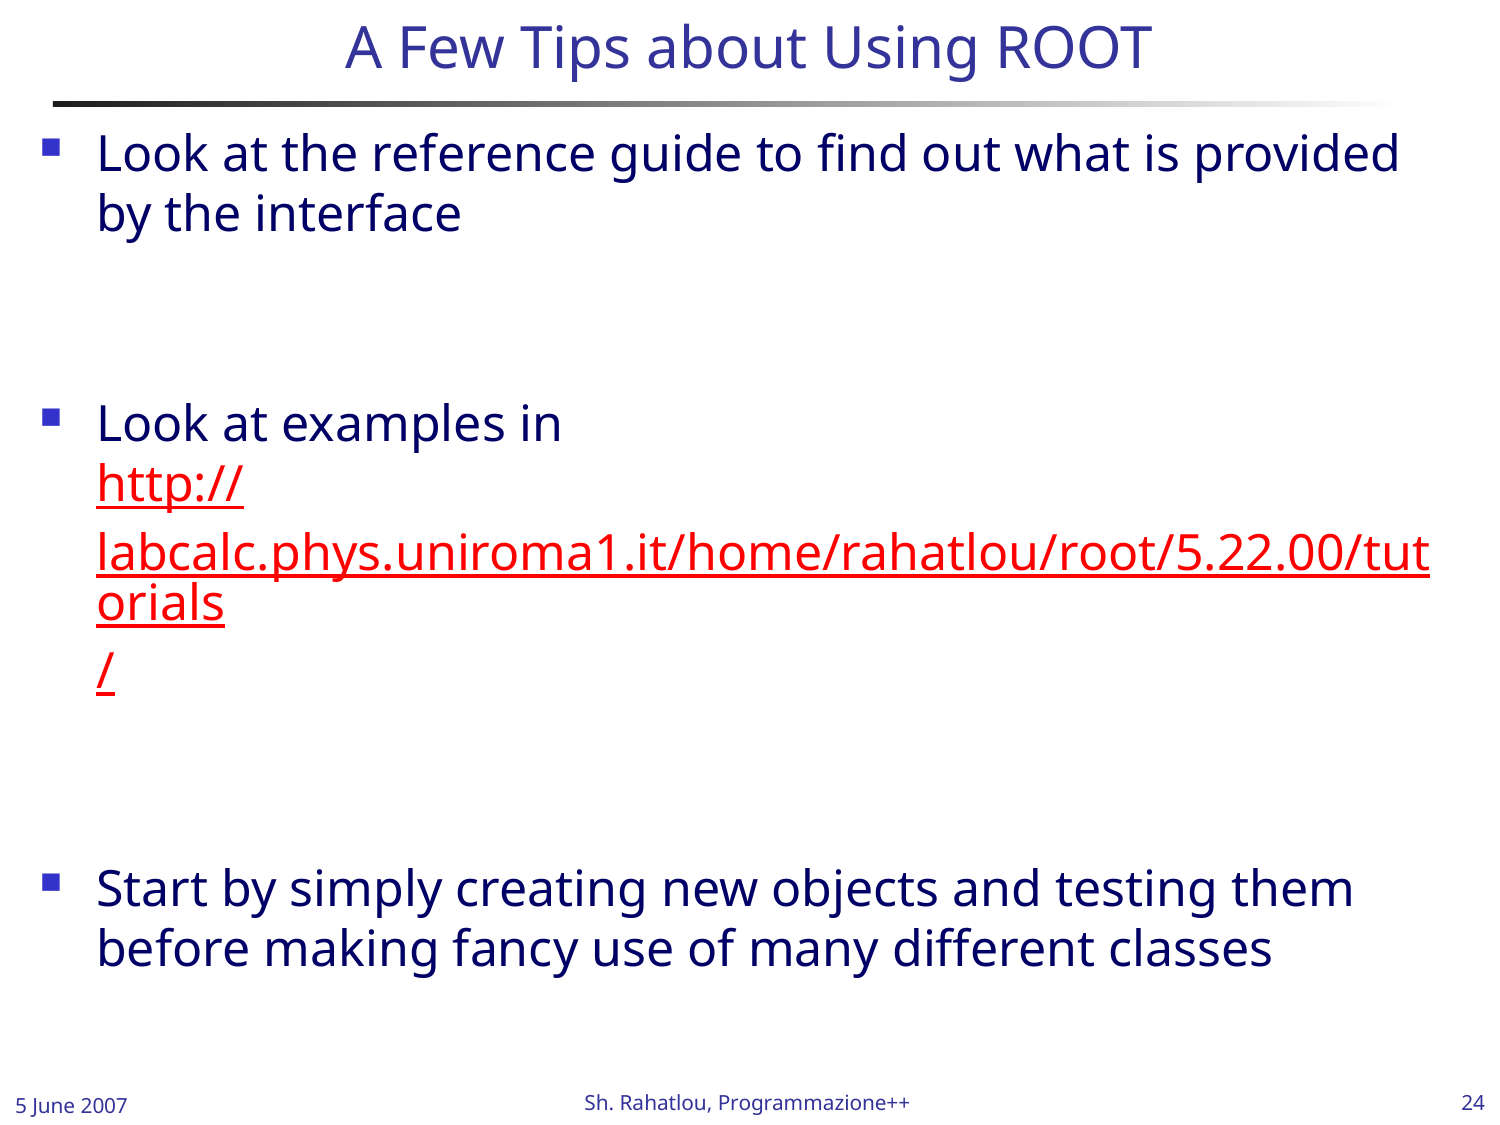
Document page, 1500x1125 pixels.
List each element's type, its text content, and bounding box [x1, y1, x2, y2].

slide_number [0, 1087, 313, 1125]
list Look at the reference guide to find out what is provided by the interface Look at examples in http://labcalc.phys.uniroma1.it/home/rahatlou/root/5.22.00/tutorials/ Start by simply creating new objects and testing them before making fancy use of many different classes [24, 114, 1470, 1076]
slide_number 24 [1337, 1087, 1500, 1125]
title A Few Tips about Using ROOT [86, 2, 1412, 103]
